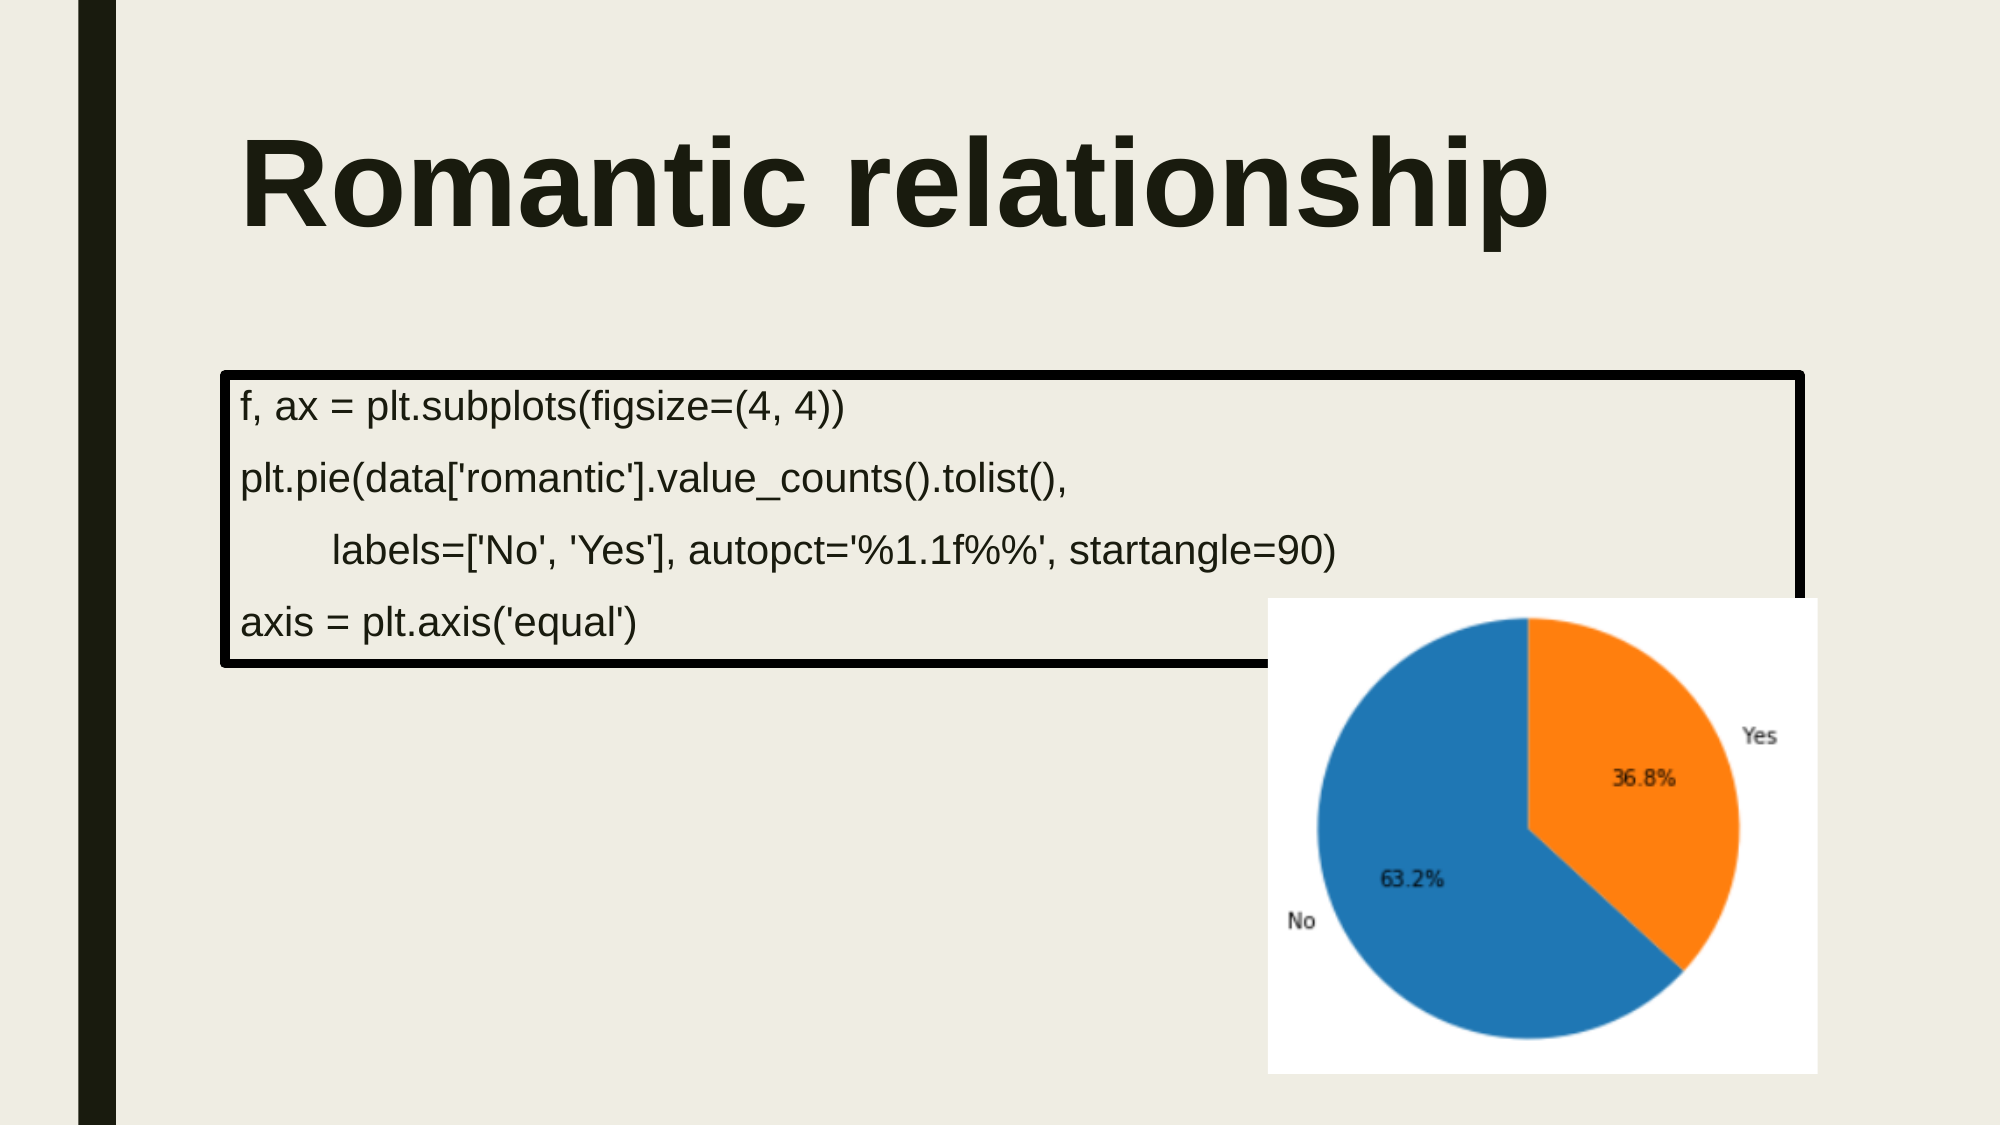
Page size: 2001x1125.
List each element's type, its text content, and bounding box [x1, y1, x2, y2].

text_box f, ax = plt.subplots(figsize=(4, 4)) plt.pie(data['romantic'].value_counts().tolist(), labels=['No', 'Yes'], autopct='%1.1f%%', startangle=90) axis = plt.axis('equal') [224, 375, 1800, 664]
text_box Romantic relationship [224, 112, 1800, 234]
picture [1267, 598, 1818, 1074]
